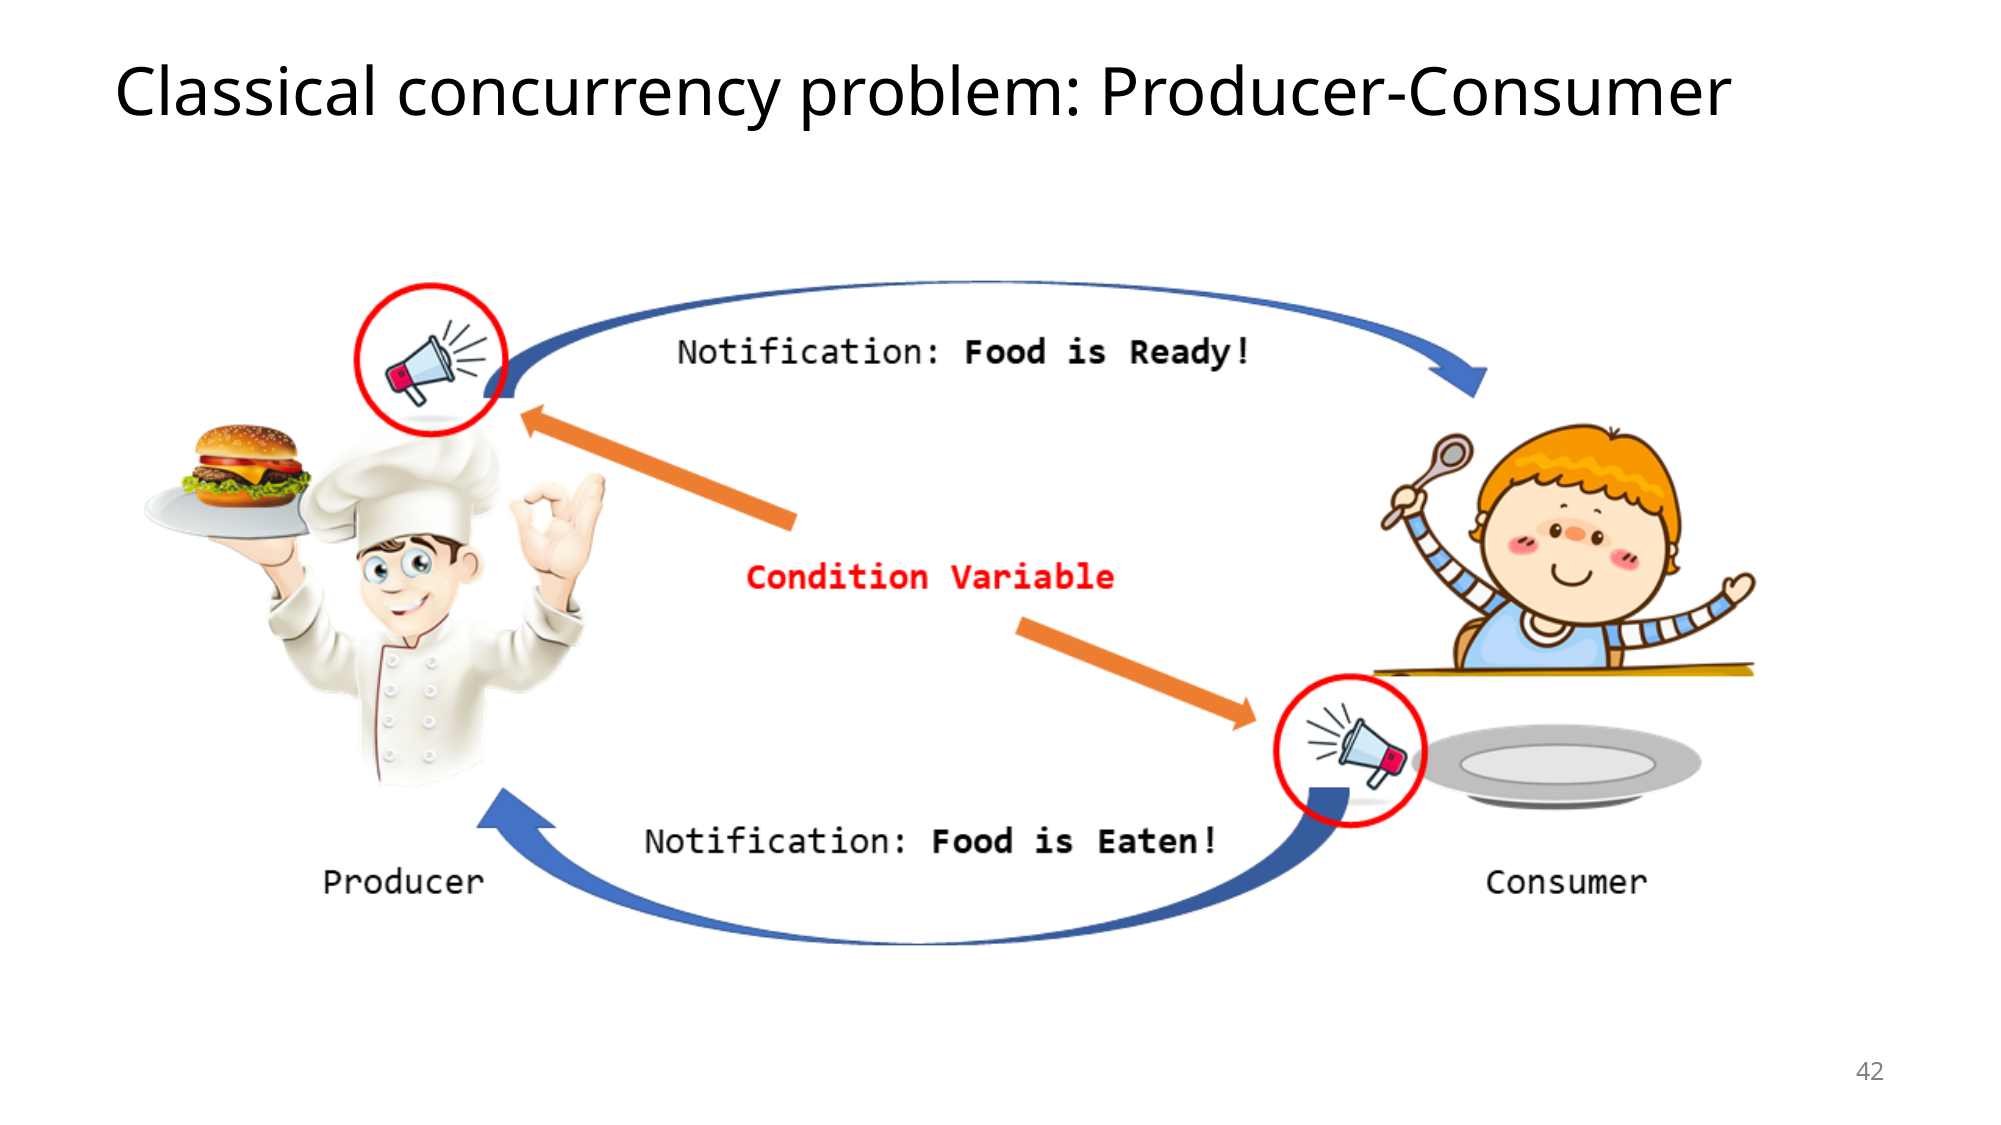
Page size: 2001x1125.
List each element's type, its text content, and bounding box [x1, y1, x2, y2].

title Classical concurrency problem: Producer-Consumer [99, 37, 1900, 150]
picture [99, 206, 1830, 994]
slide_number 42 [1749, 1042, 1900, 1103]
